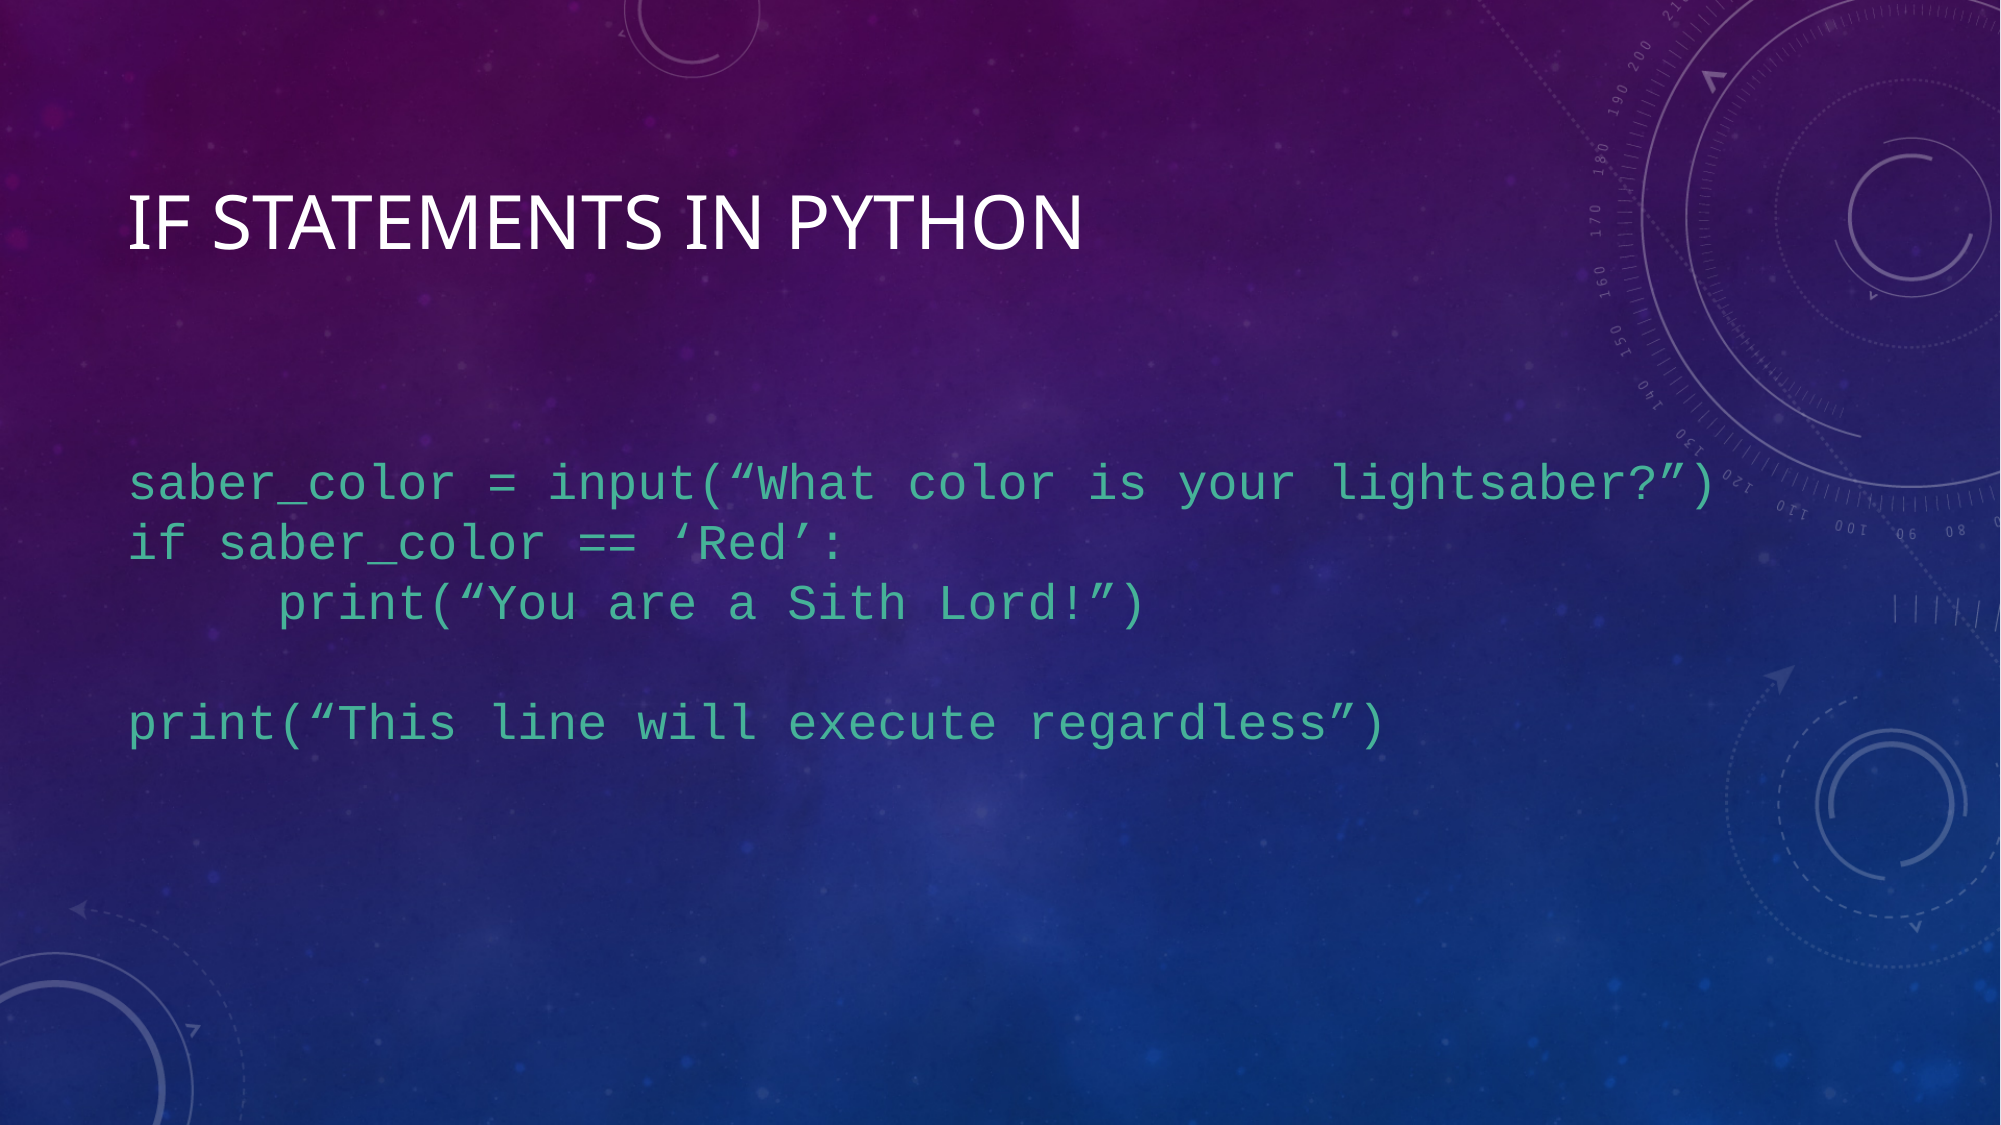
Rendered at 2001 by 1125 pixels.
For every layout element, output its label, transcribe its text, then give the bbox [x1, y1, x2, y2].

text_box saber_color = input(“What color is your lightsaber?”) if saber_color == ‘Red’: print(“You are a Sith Lord!”) print(“This line will execute regardless”) [112, 441, 1885, 757]
title If statements in python [112, 99, 1775, 339]
picture [0, 0, 2001, 1125]
